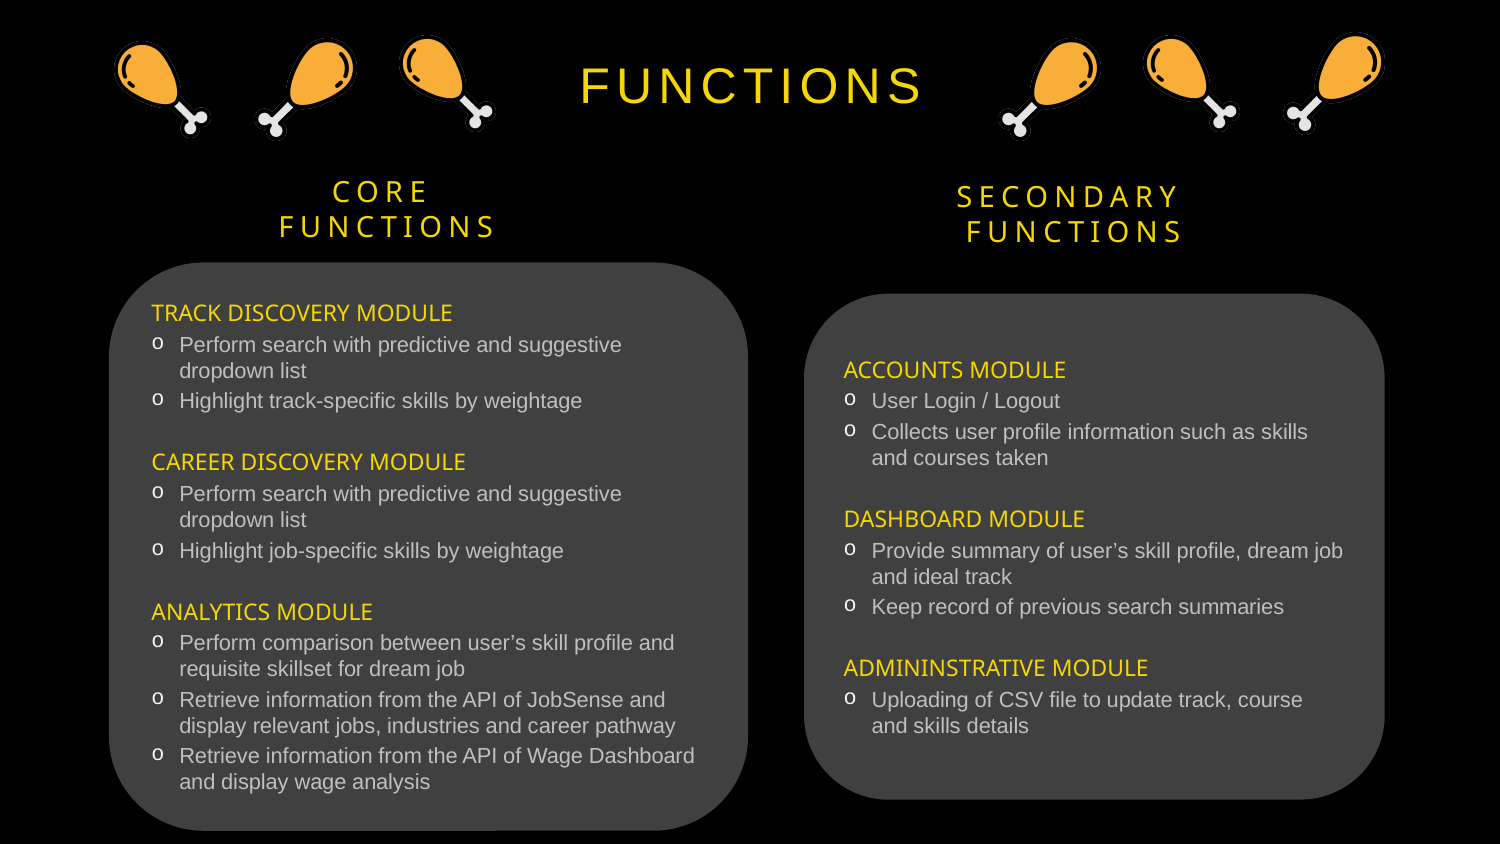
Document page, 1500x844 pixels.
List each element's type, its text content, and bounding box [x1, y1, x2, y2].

picture [1143, 35, 1240, 133]
text_box SECONDARY FUNCTIONS [790, 136, 1356, 291]
picture [1282, 32, 1385, 135]
text_box FUNCTIONS [507, 6, 993, 161]
picture [399, 35, 496, 133]
text_box TRACK DISCOVERY MODULE Perform search with predictive and suggestive dropdown list Highlight track-specific skills by weightage CAREER DISCOVERY MODULE Perform search with predictive and suggestive dropdown list Highlight job-specific skills by weightage ANALYTICS MODULE Perform comparison between user’s skill profile and requisite skillset for dream job Retrieve information from the API of JobSense and display relevant jobs, industries and career pathway Retrieve information from the API of Wage Dashboard and display wage analysis [106, 260, 751, 833]
text_box ACCOUNTS MODULE User Login / Logout Collects user profile information such as skills and courses taken DASHBOARD MODULE Provide summary of user’s skill profile, dream job and ideal track Keep record of previous search summaries ADMININSTRATIVE MODULE Uploading of CSV file to update track, course and skills details [801, 291, 1387, 802]
picture [998, 38, 1101, 141]
picture [114, 41, 211, 138]
text_box CORE FUNCTIONS [143, 131, 629, 286]
picture [254, 38, 357, 141]
